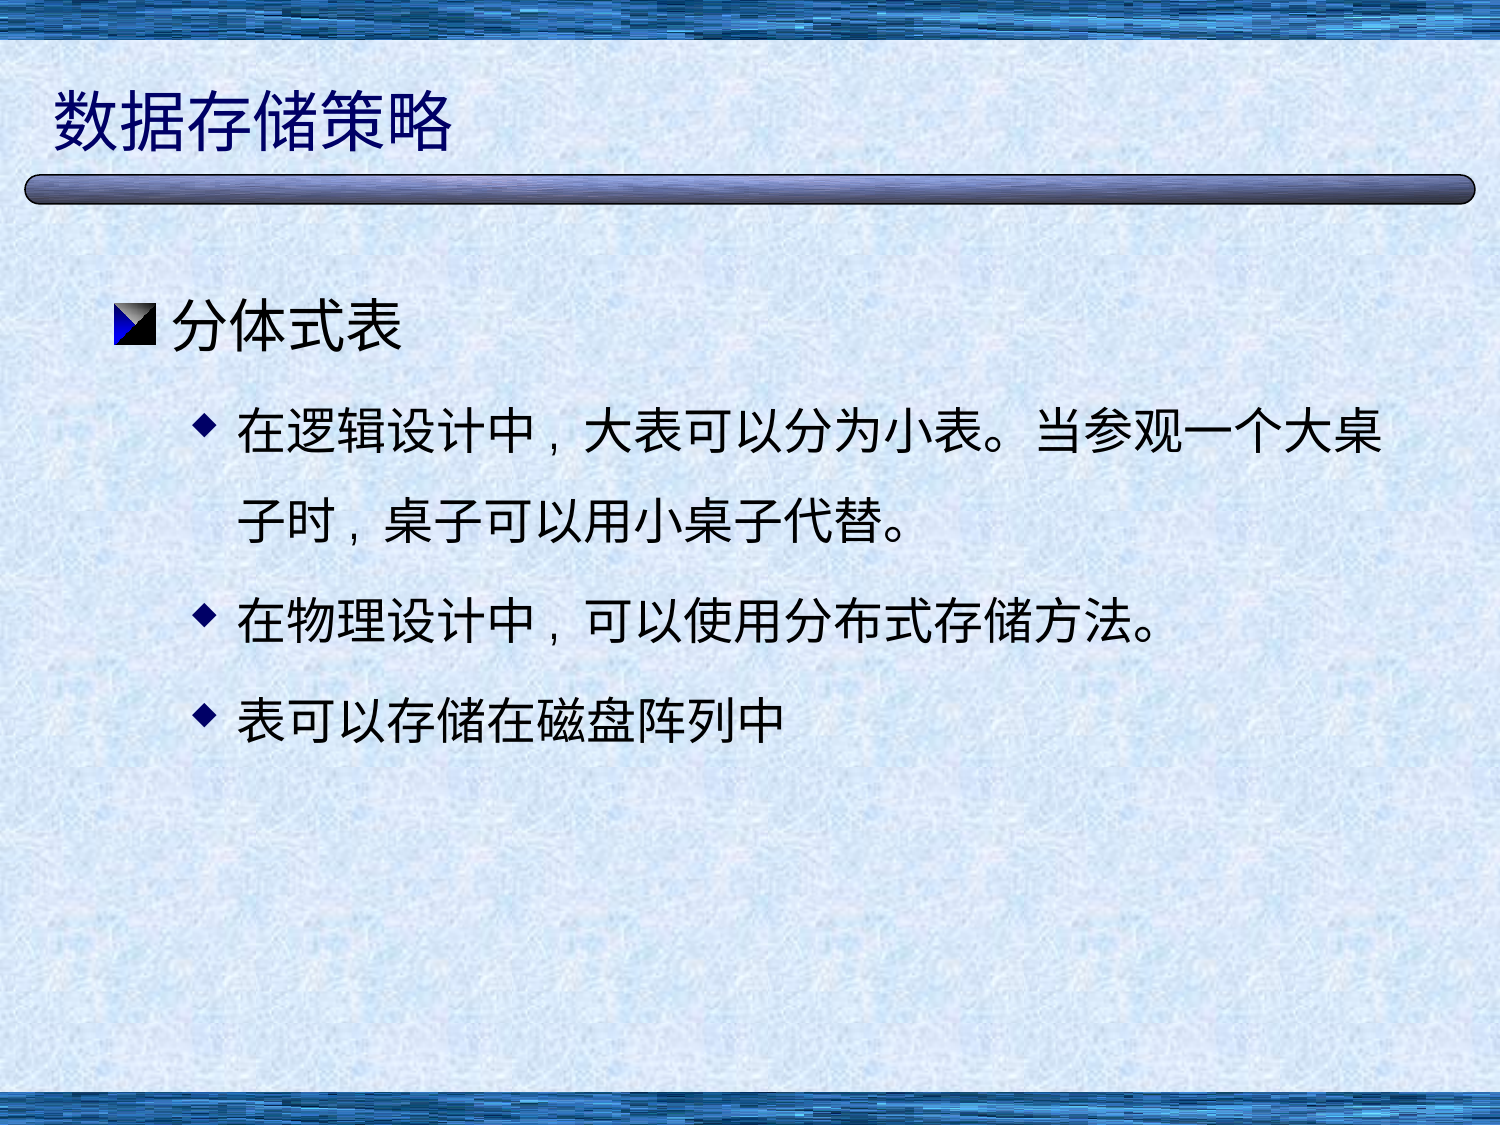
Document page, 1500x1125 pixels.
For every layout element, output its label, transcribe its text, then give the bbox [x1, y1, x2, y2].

picture [0, 0, 1500, 1125]
title 数据存储策略 [37, 79, 1450, 167]
list 分体式表 在逻辑设计中, 大表可以分为小表。当参观一个大桌子时, 桌子可以用小桌子代替。 在物理设计中, 可以使用分布式存储方法。 表可以存储在磁盘阵列中 [99, 246, 1425, 1035]
